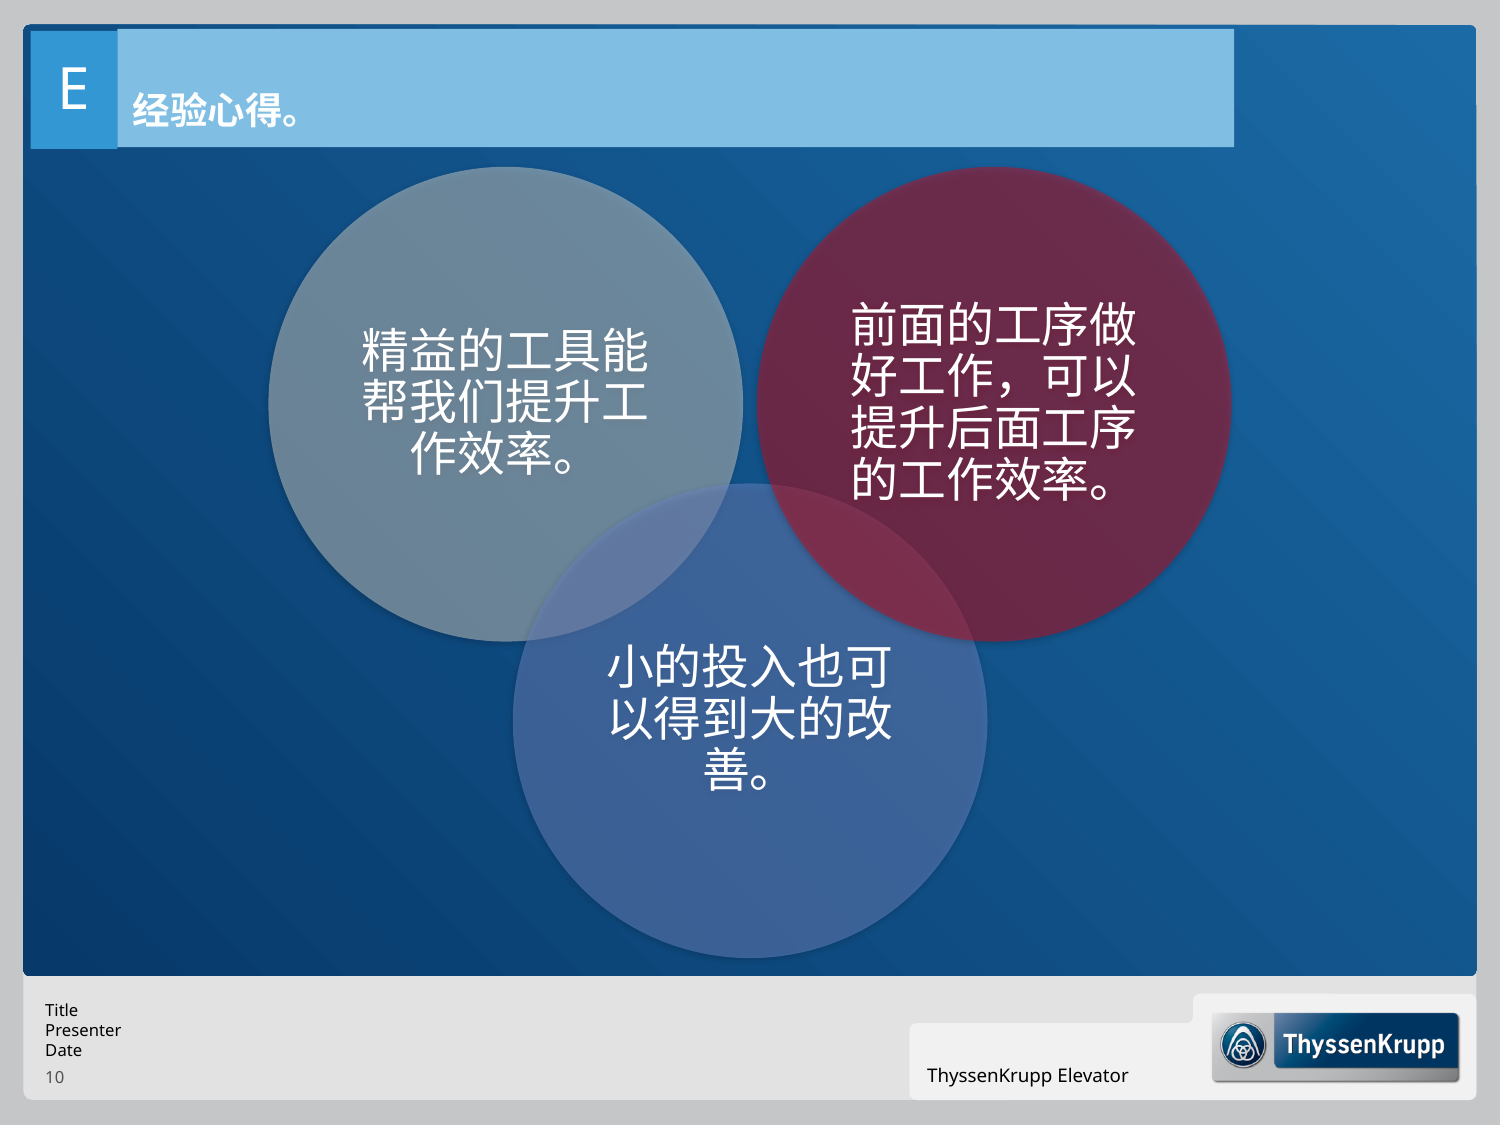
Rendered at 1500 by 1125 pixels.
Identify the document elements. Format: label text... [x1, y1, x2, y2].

picture [1210, 1011, 1462, 1085]
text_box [103, 166, 1397, 959]
text_box 经验心得。 [117, 28, 1235, 148]
text_box E [30, 30, 118, 149]
